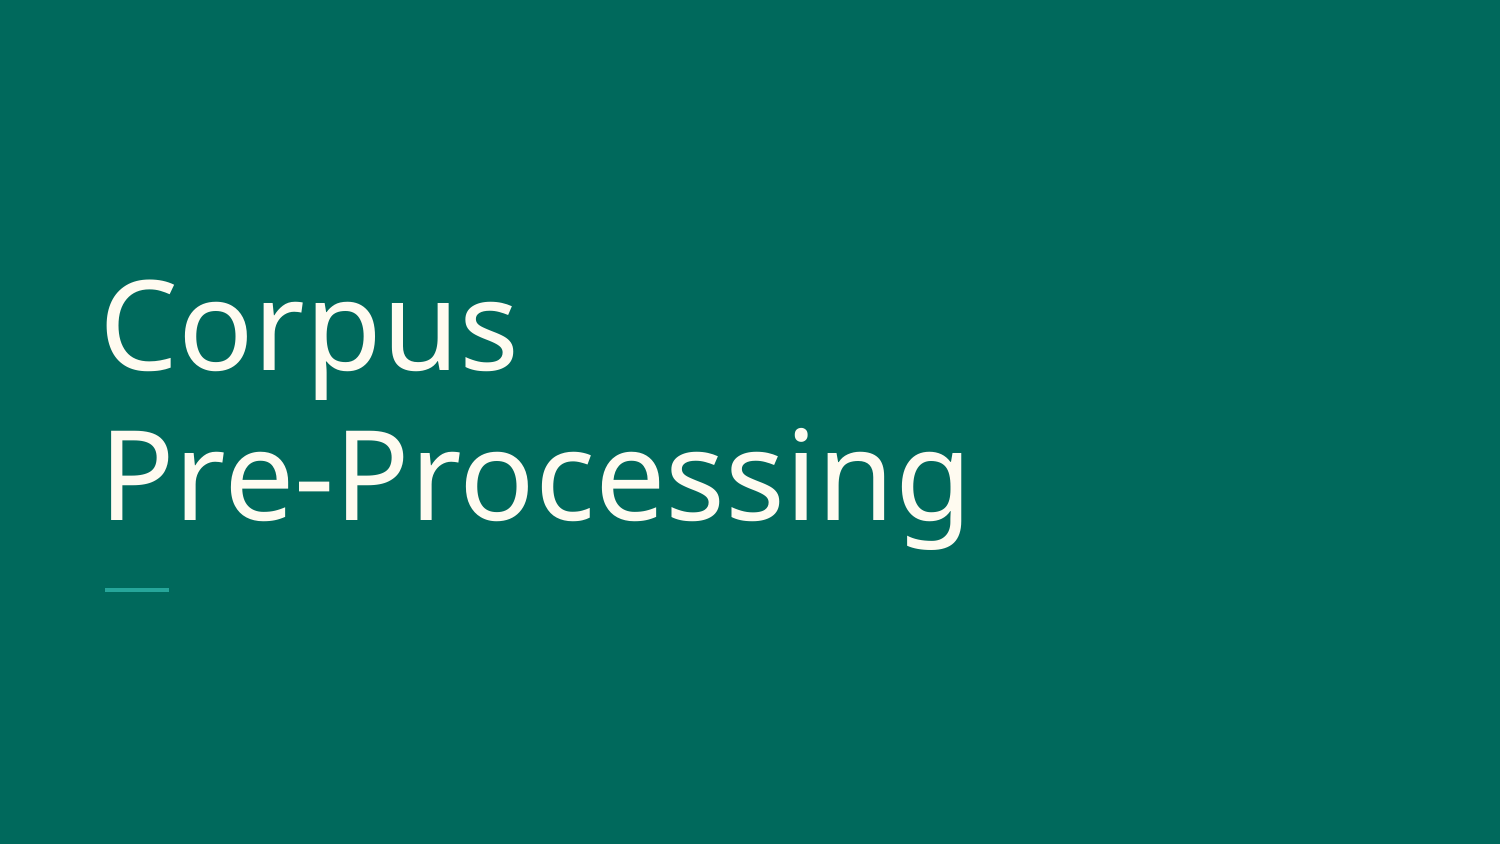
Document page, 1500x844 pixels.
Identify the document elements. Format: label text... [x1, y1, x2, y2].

title Corpus Pre-Processing [84, 310, 1416, 561]
